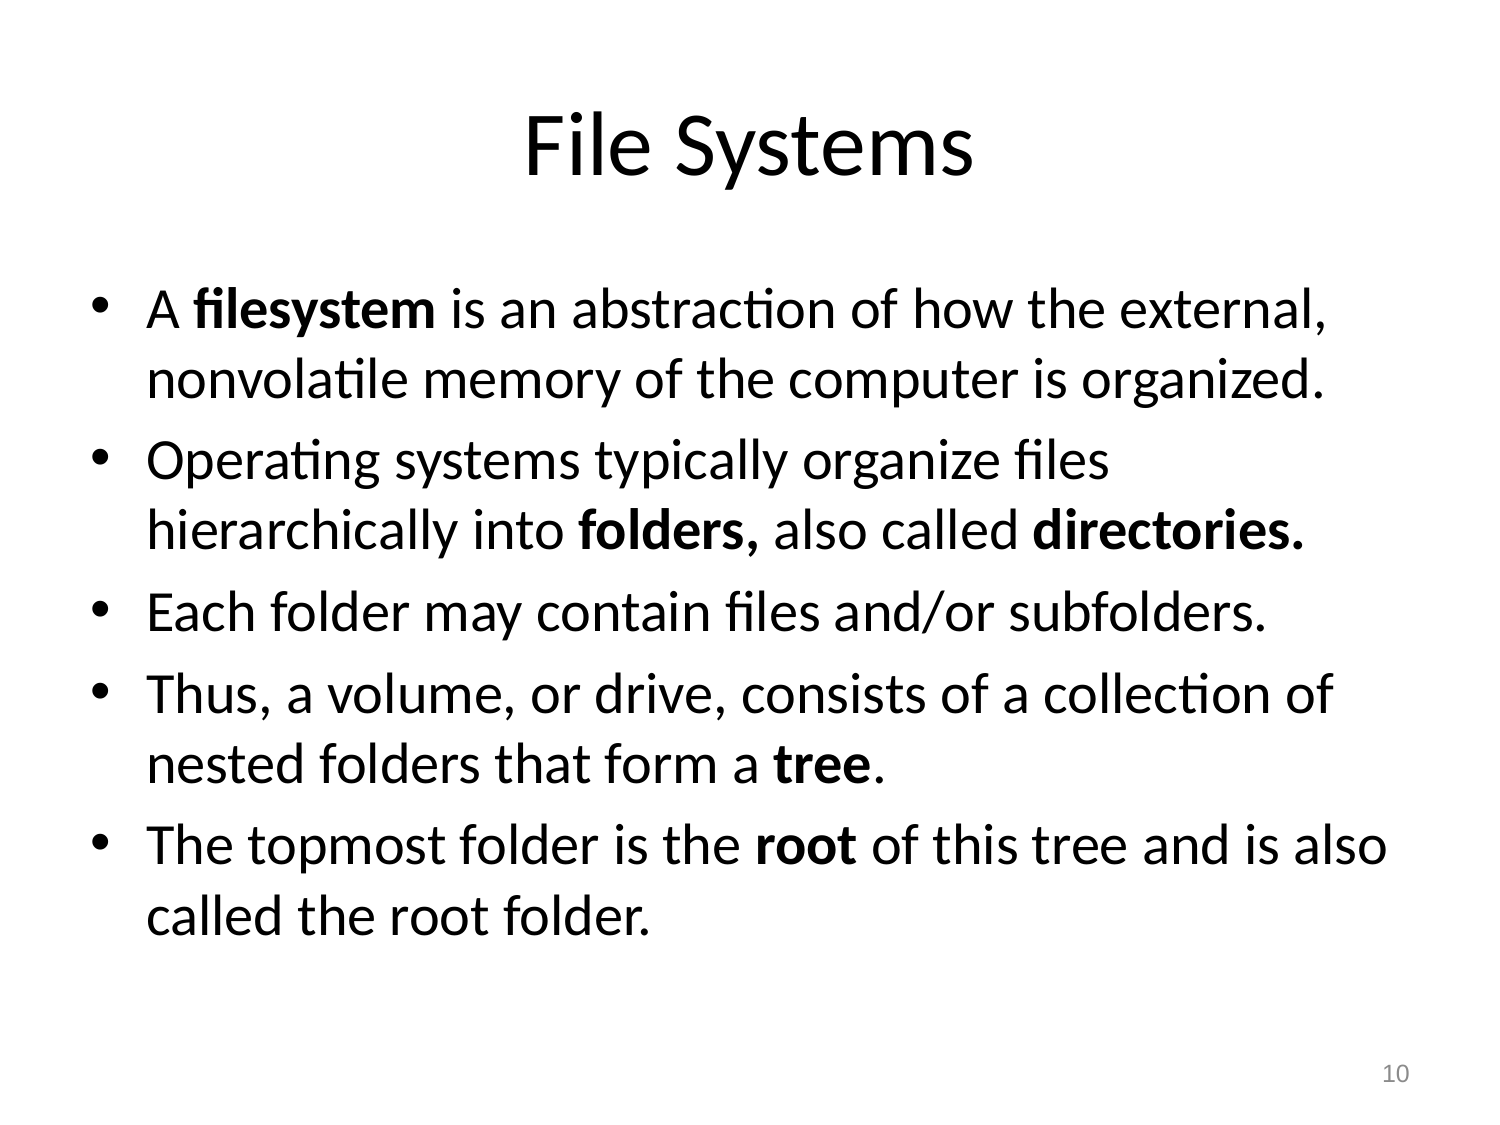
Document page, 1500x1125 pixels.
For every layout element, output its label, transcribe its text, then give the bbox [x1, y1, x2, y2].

slide_number 10 [1074, 1042, 1425, 1103]
list A filesystem is an abstraction of how the external, nonvolatile memory of the computer is organized. Operating systems typically organize files hierarchically into folders, also called directories. Each folder may contain files and/or subfolders. Thus, a volume, or drive, consists of a collection of nested folders that form a tree. The topmost folder is the root of this tree and is also called the root folder. [74, 262, 1426, 1006]
title File Systems [74, 44, 1426, 233]
